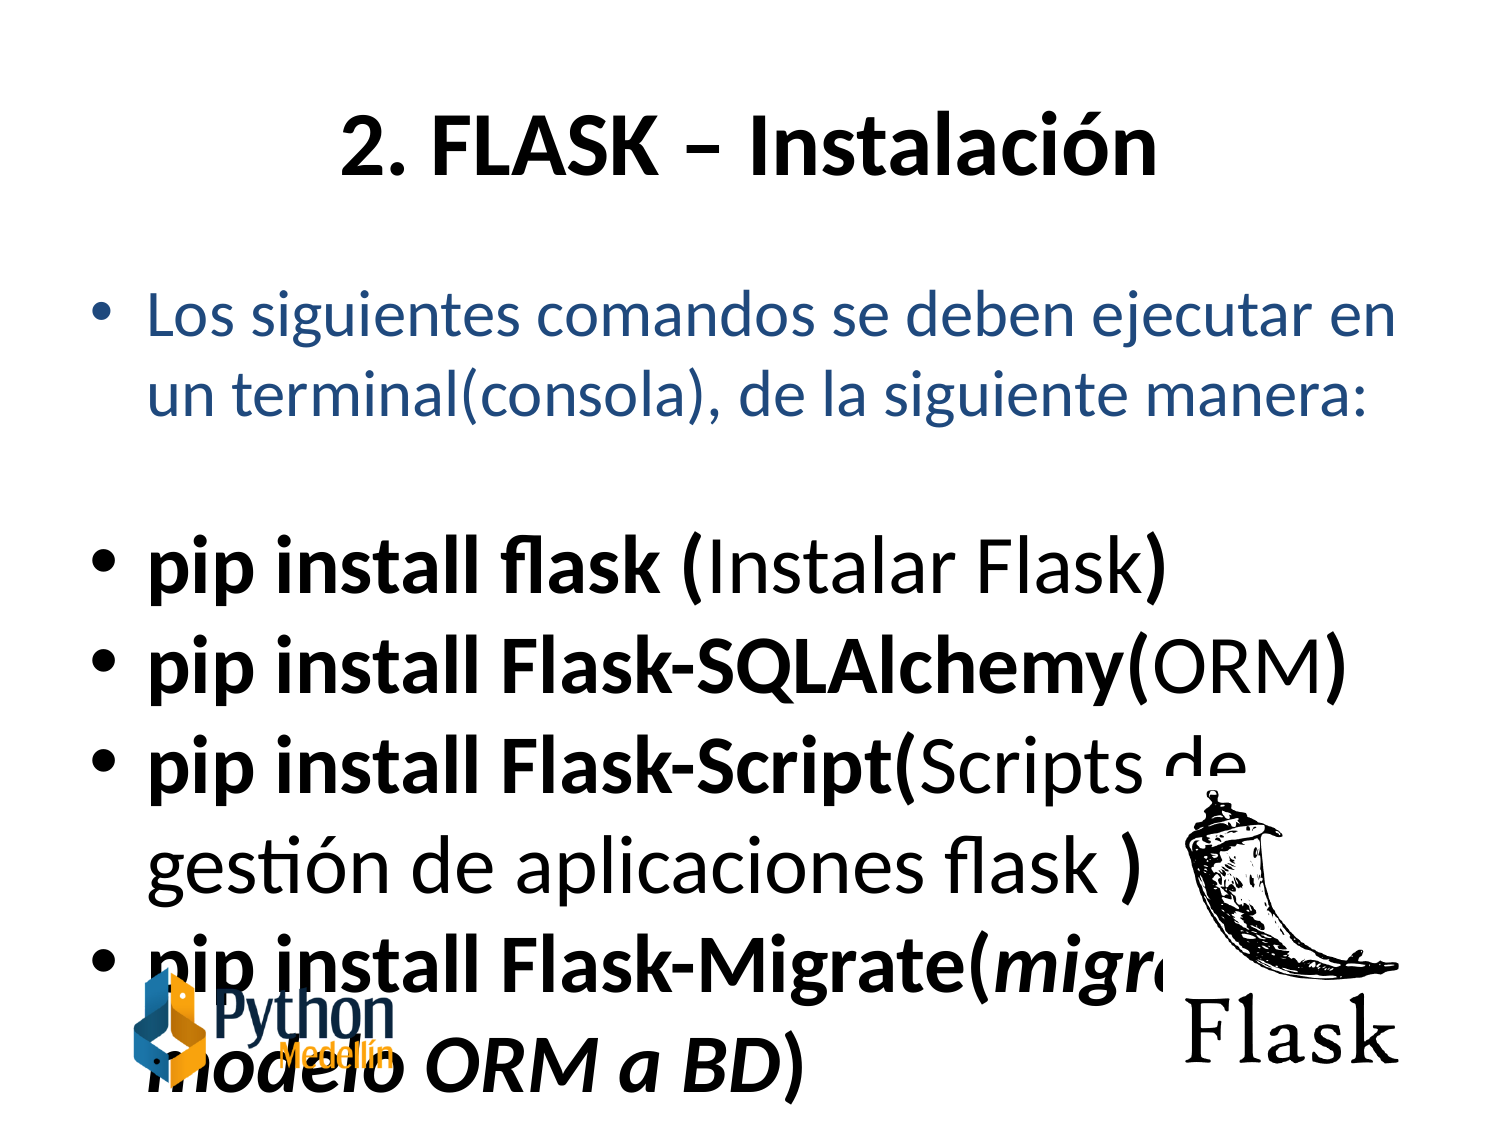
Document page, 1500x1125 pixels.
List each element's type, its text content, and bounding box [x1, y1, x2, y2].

picture [132, 954, 393, 1102]
picture [1163, 775, 1413, 1072]
text_box Los siguientes comandos se deben ejecutar en un terminal(consola), de la siguiente manera: pip install flask (Instalar Flask) pip install Flask-SQLAlchemy(ORM) pip install Flask-Script(Scripts de gestión de aplicaciones flask ) pip install Flask-Migrate(migración modelo ORM a BD) [75, 262, 1425, 1005]
text_box 2. FLASK – Instalación [75, 45, 1425, 233]
